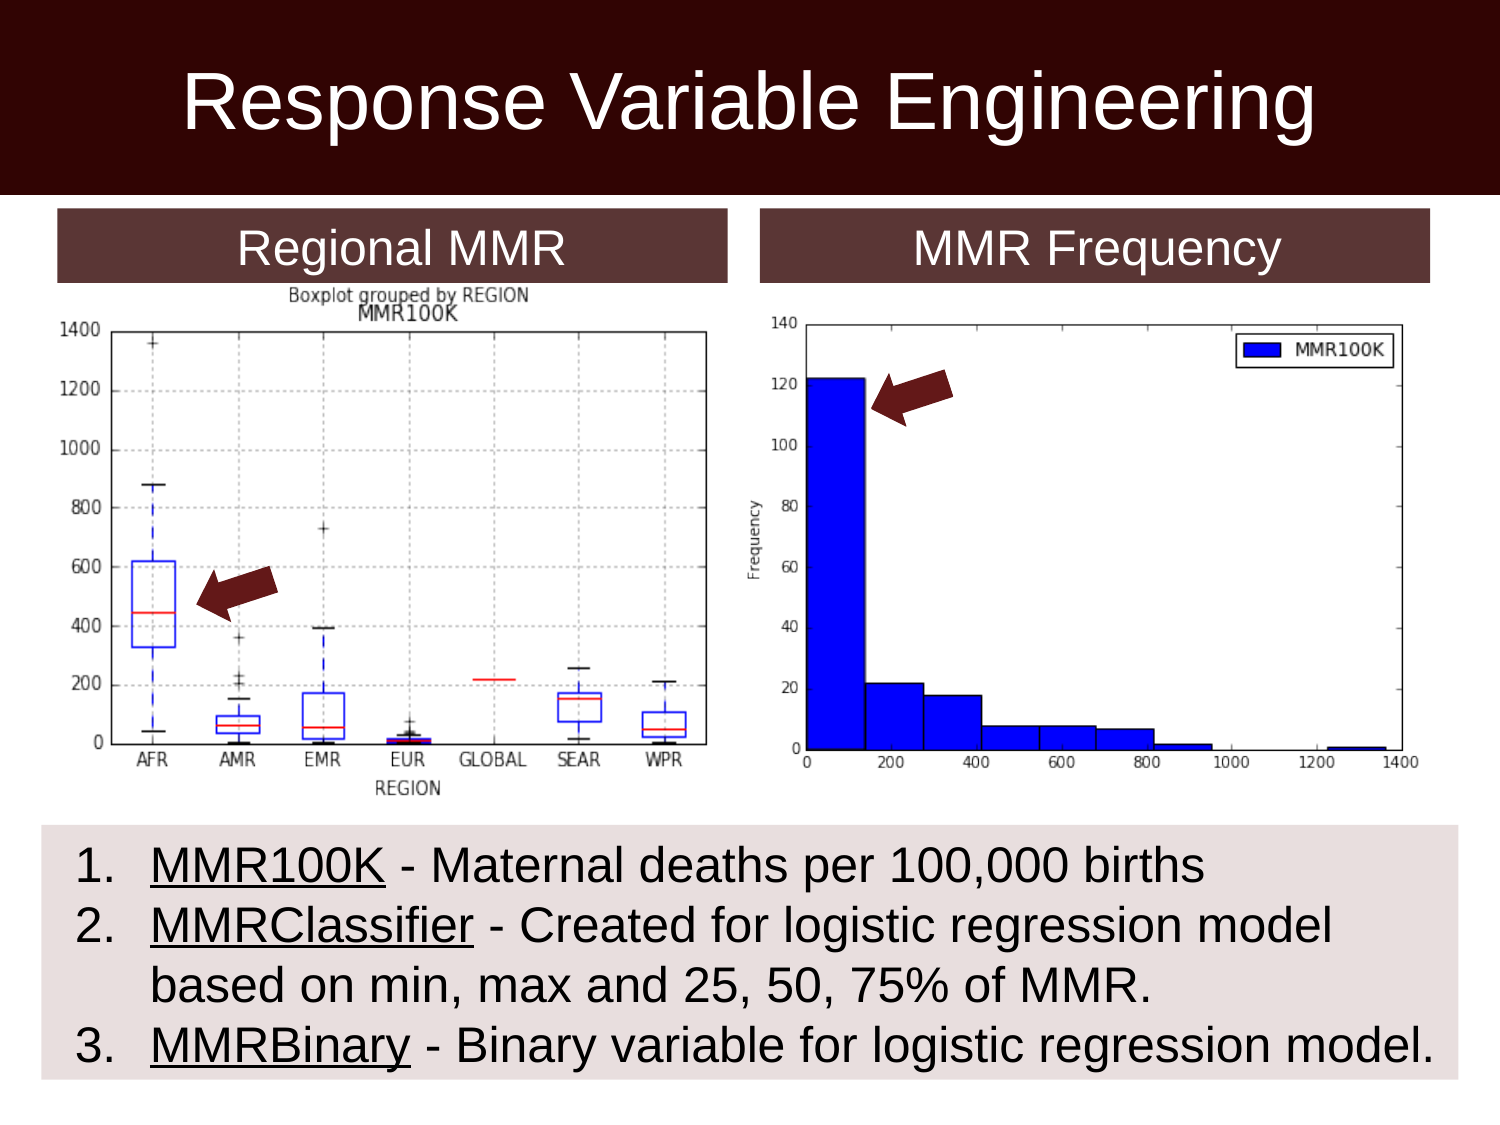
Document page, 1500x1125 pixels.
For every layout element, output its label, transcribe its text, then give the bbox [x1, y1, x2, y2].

picture [47, 274, 719, 813]
text_box Response Variable Engineering [0, 0, 1500, 195]
picture [737, 305, 1431, 782]
text_box Regional MMR [57, 208, 728, 283]
text_box MMR100K - Maternal deaths per 100,000 births MMRClassifier - Created for logistic regression model based on min, max and 25, 50, 75% of MMR. MMRBinary - Binary variable for logistic regression model. [41, 824, 1459, 1080]
text_box MMR Frequency [759, 208, 1431, 283]
